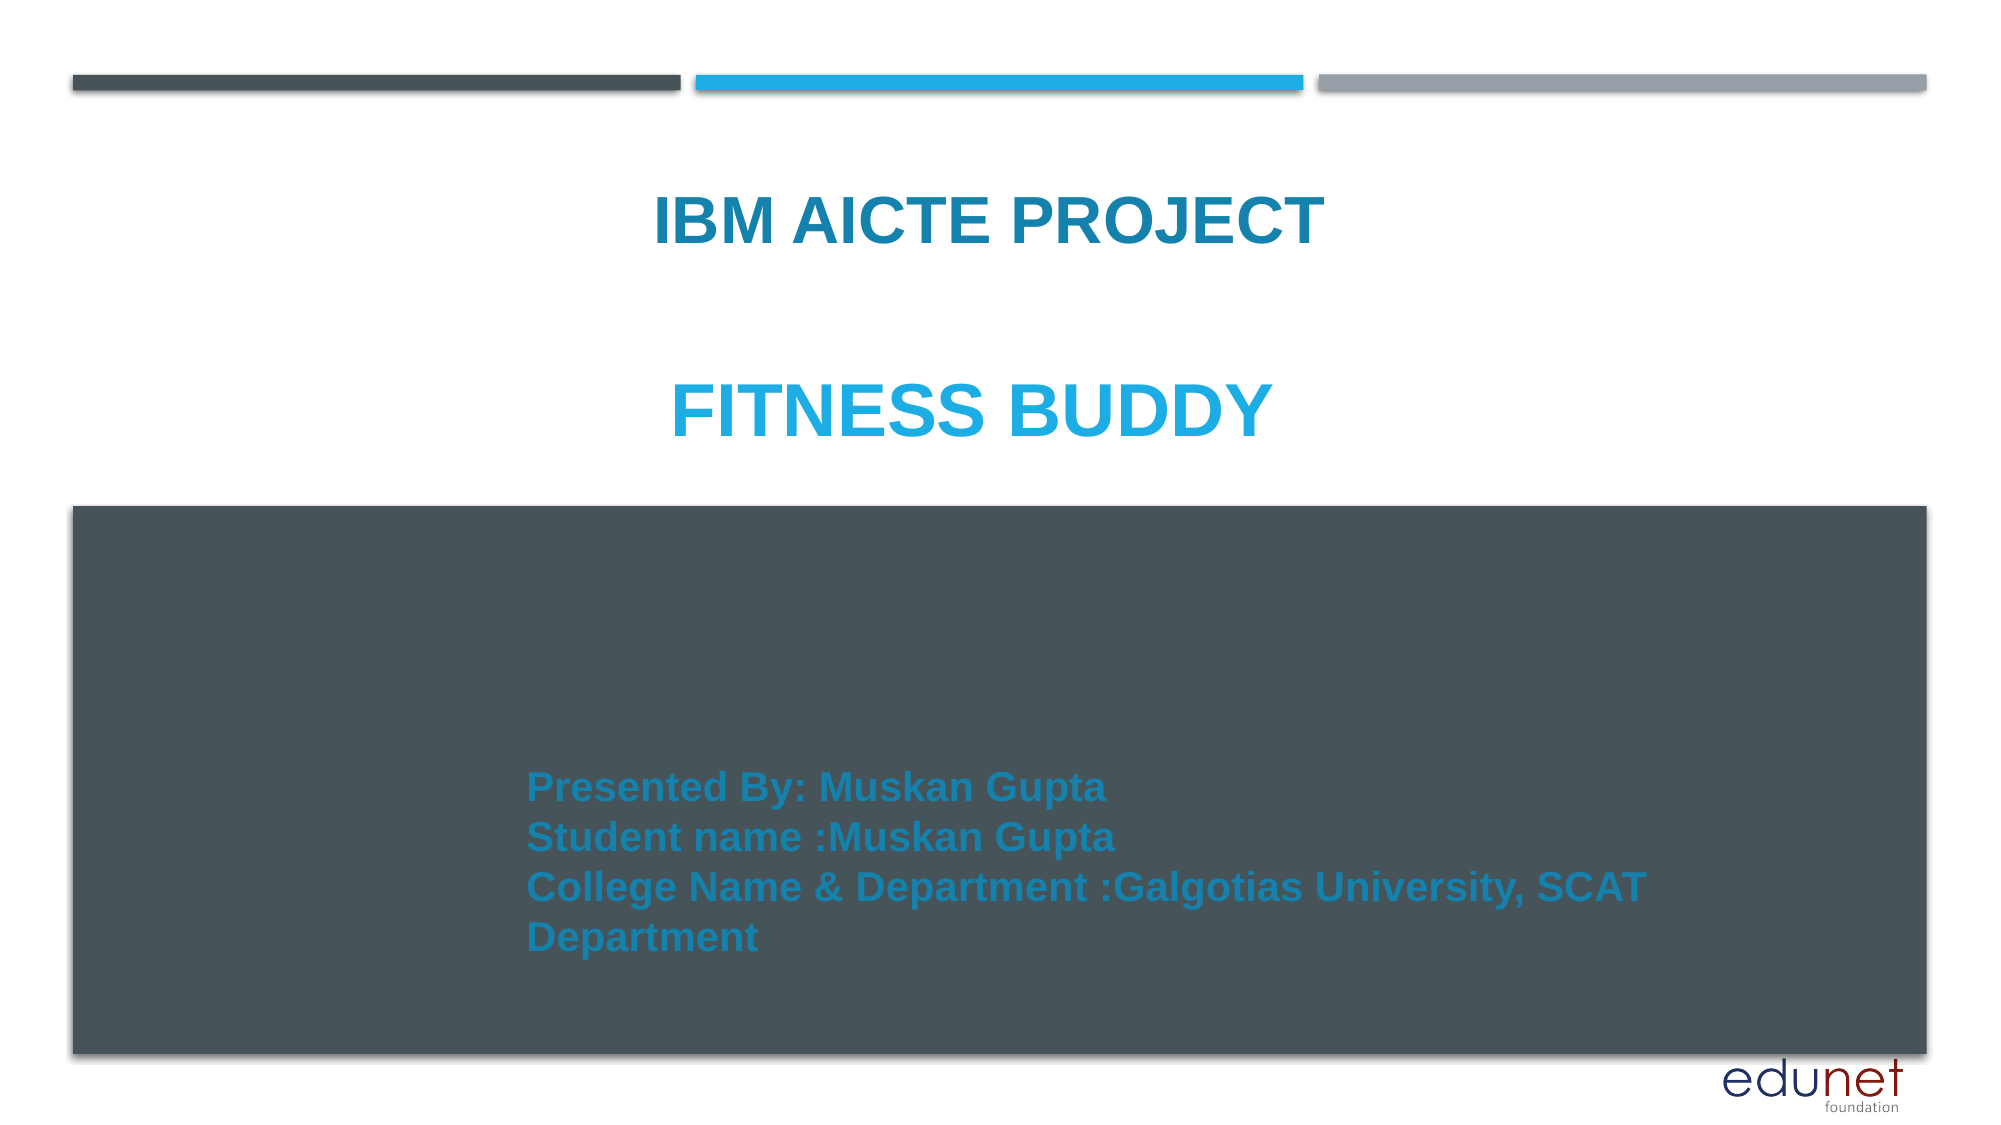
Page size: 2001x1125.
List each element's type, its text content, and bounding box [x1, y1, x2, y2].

text_box Presented By: Muskan Gupta Student name :Muskan Gupta College Name & Department :Galgotias University, SCAT Department [511, 752, 1821, 968]
text_box IBM AICTE PROJECT [0, 169, 2000, 265]
title Fitness Buddy [222, 298, 1723, 460]
picture [1719, 1056, 1905, 1116]
